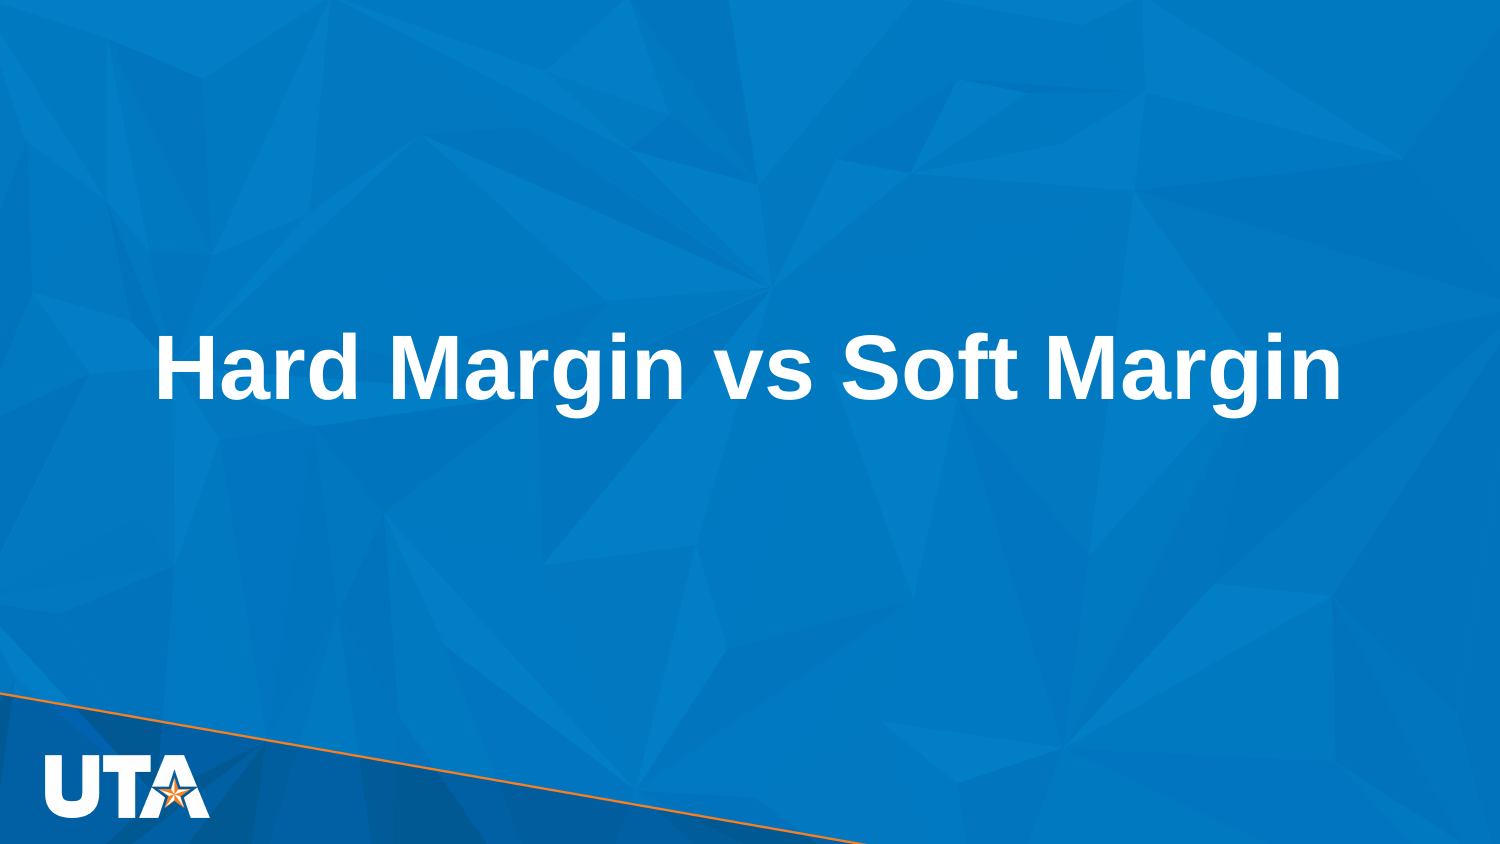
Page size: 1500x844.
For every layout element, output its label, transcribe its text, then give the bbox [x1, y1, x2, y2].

picture [0, 0, 1500, 844]
title Hard Margin vs Soft Margin [75, 292, 1425, 434]
